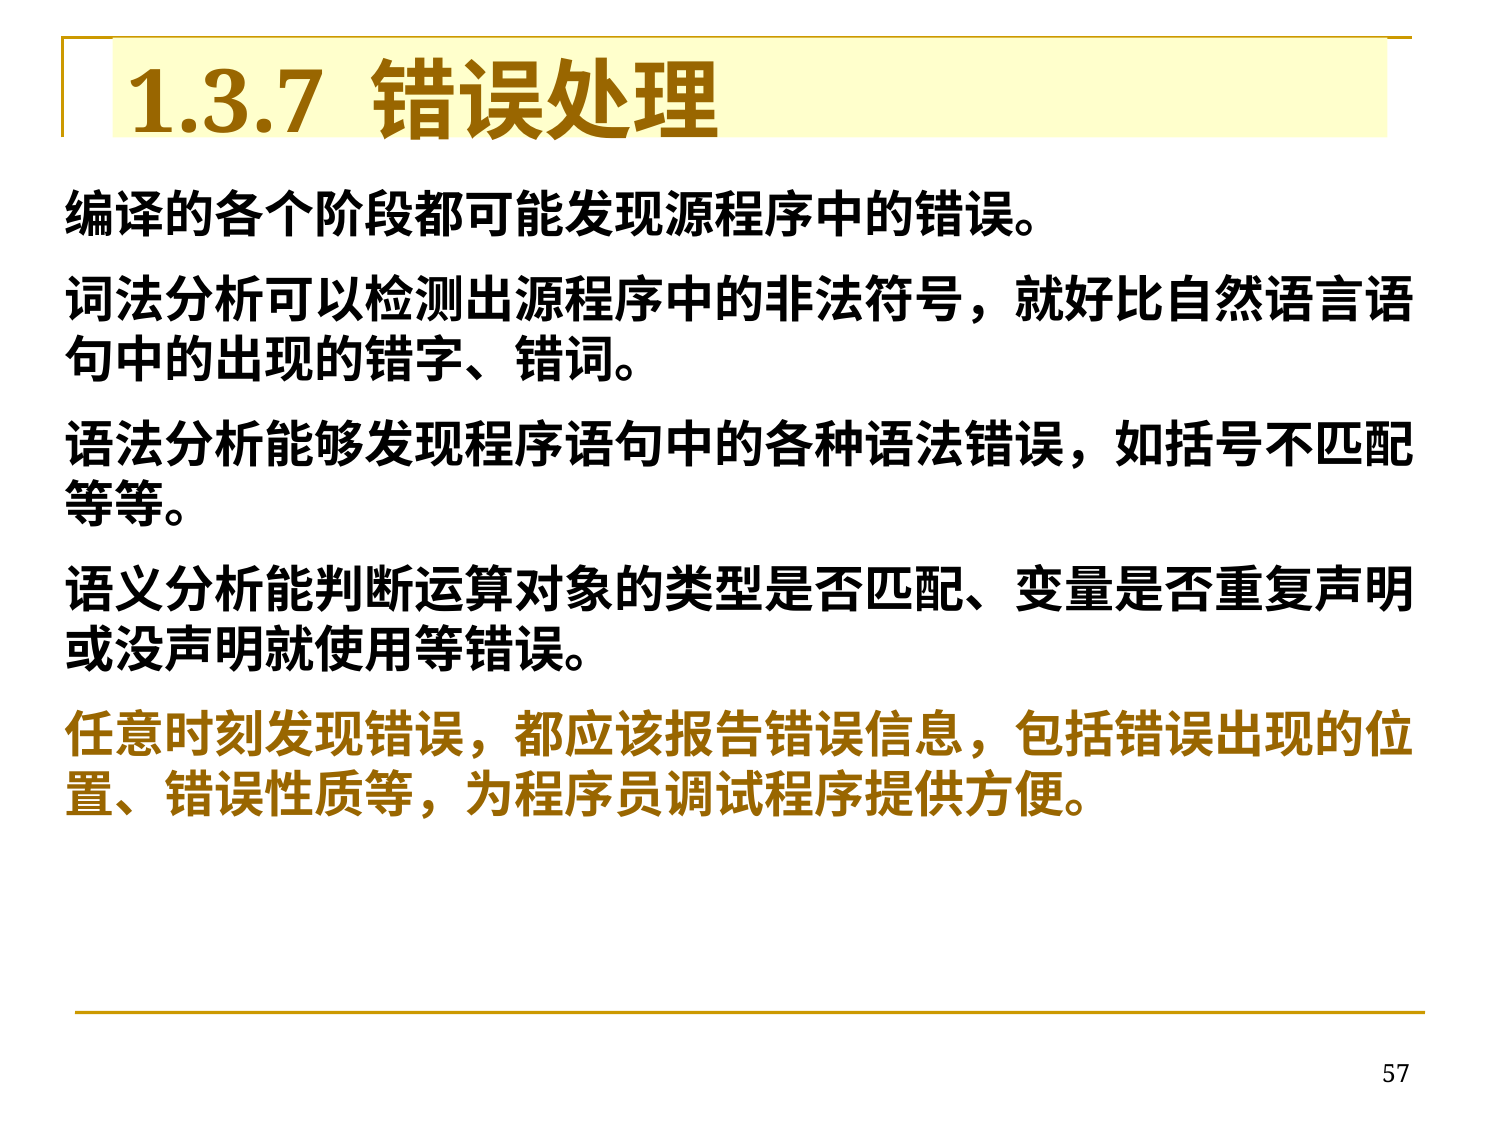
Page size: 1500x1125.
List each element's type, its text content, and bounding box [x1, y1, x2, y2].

title 1.3.7 错误处理 [112, 37, 1388, 138]
slide_number 57 [1074, 1023, 1426, 1100]
text_box 编译的各个阶段都可能发现源程序中的错误。 词法分析可以检测出源程序中的非法符号，就好比自然语言语句中的出现的错字、错词。 语法分析能够发现程序语句中的各种语法错误，如括号不匹配等等。 语义分析能判断运算对象的类型是否匹配、变量是否重复声明或没声明就使用等错误。 任意时刻发现错误，都应该报告错误信息，包括错误出现的位置、错误性质等，为程序员调试程序提供方便。 [50, 174, 1450, 830]
